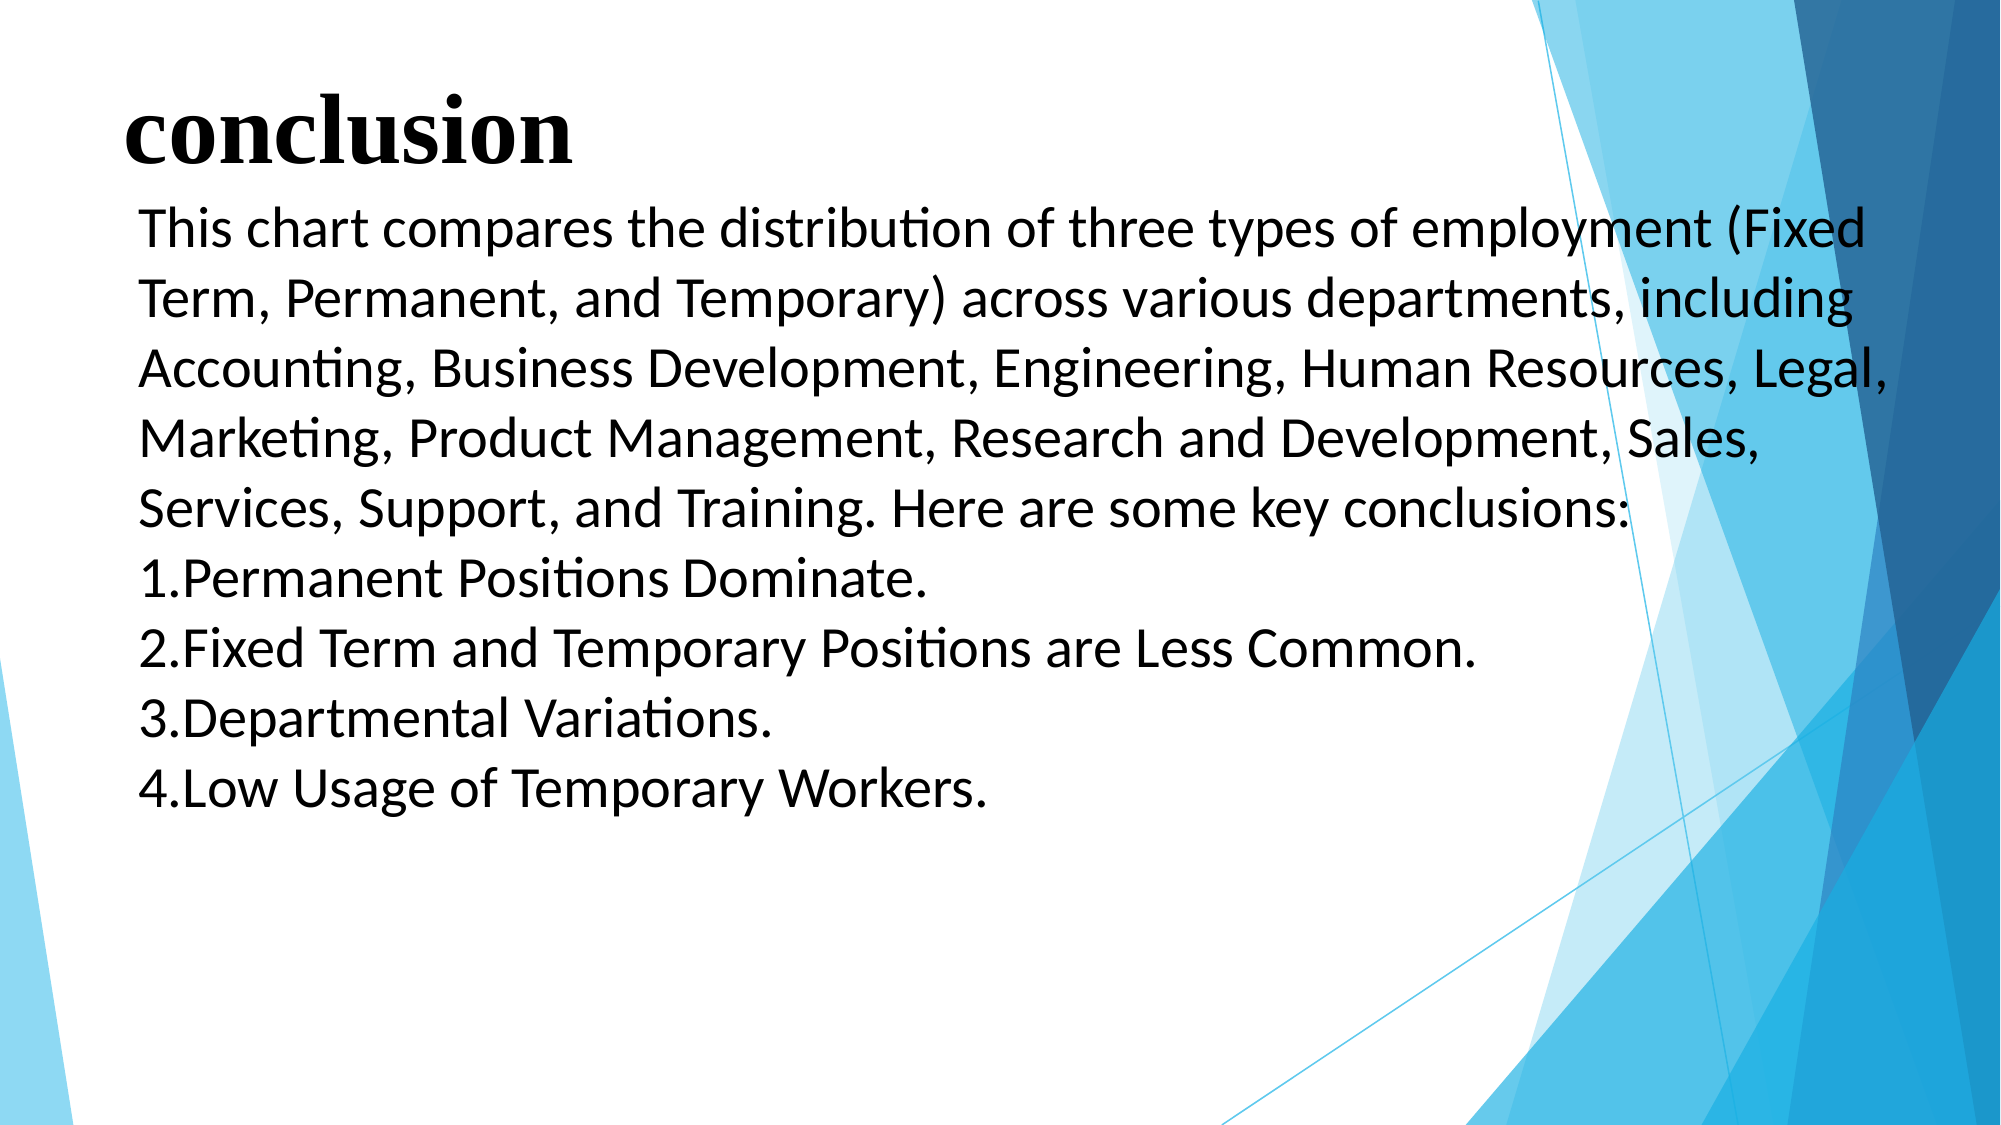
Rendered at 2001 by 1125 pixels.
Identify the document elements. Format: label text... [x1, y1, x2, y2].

title conclusion [123, 63, 1877, 182]
text_box This chart compares the distribution of three types of employment (Fixed Term, Permanent, and Temporary) across various departments, including Accounting, Business Development, Engineering, Human Resources, Legal, Marketing, Product Management, Research and Development, Sales, Services, Support, and Training. Here are some key conclusions: 1.Permanent Positions Dominate. 2.Fixed Term and Temporary Positions are Less Common. 3.Departmental Variations. 4.Low Usage of Temporary Workers. [123, 182, 1918, 827]
